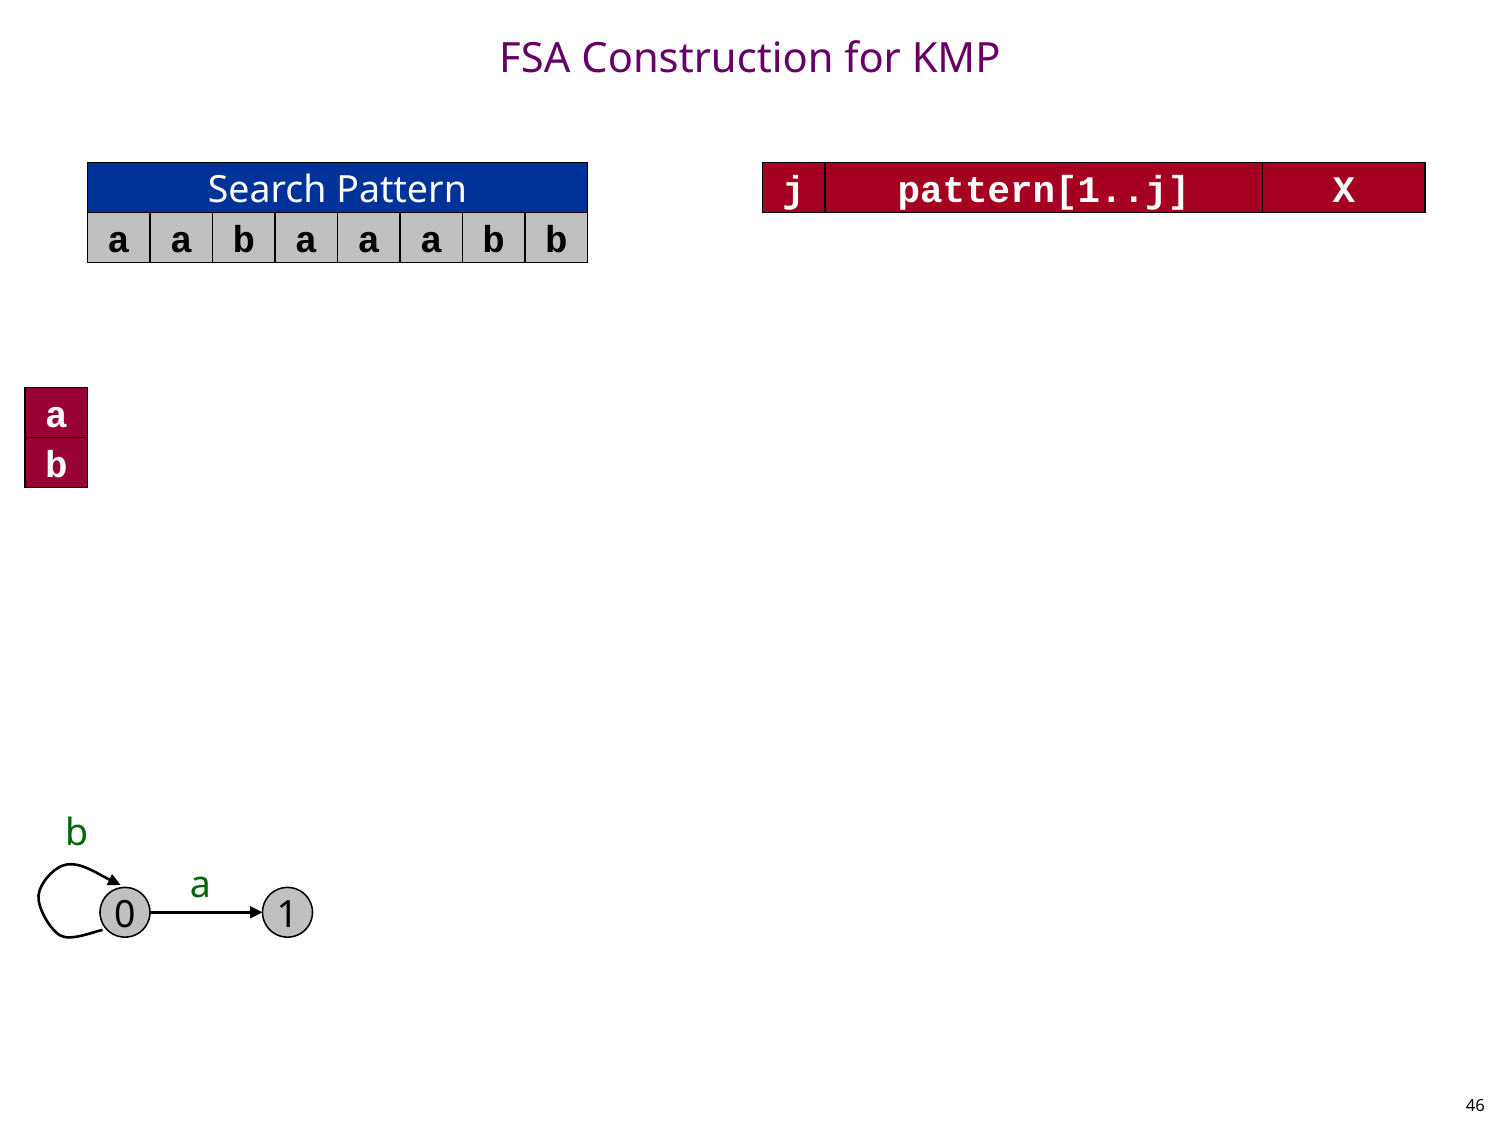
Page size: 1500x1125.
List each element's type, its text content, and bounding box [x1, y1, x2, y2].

text_box b [24, 438, 88, 488]
text_box X [1263, 162, 1425, 213]
text_box b [524, 213, 588, 263]
title FSA Construction for KMP [0, 24, 1500, 100]
slide_number 46 [1187, 1087, 1500, 1125]
text_box b [212, 213, 274, 263]
text_box b [462, 213, 524, 263]
text_box 0 [104, 887, 150, 938]
text_box a [174, 852, 238, 912]
text_box a [337, 213, 399, 263]
text_box a [87, 213, 149, 263]
text_box [38, 864, 121, 938]
text_box a [149, 213, 212, 263]
text_box a [24, 387, 88, 438]
text_box a [274, 213, 337, 263]
text_box a [399, 213, 462, 263]
text_box j [762, 162, 825, 213]
text_box Search Pattern [87, 162, 588, 213]
text_box pattern[1..j] [825, 162, 1263, 213]
text_box b [49, 799, 113, 861]
text_box 1 [262, 887, 313, 938]
